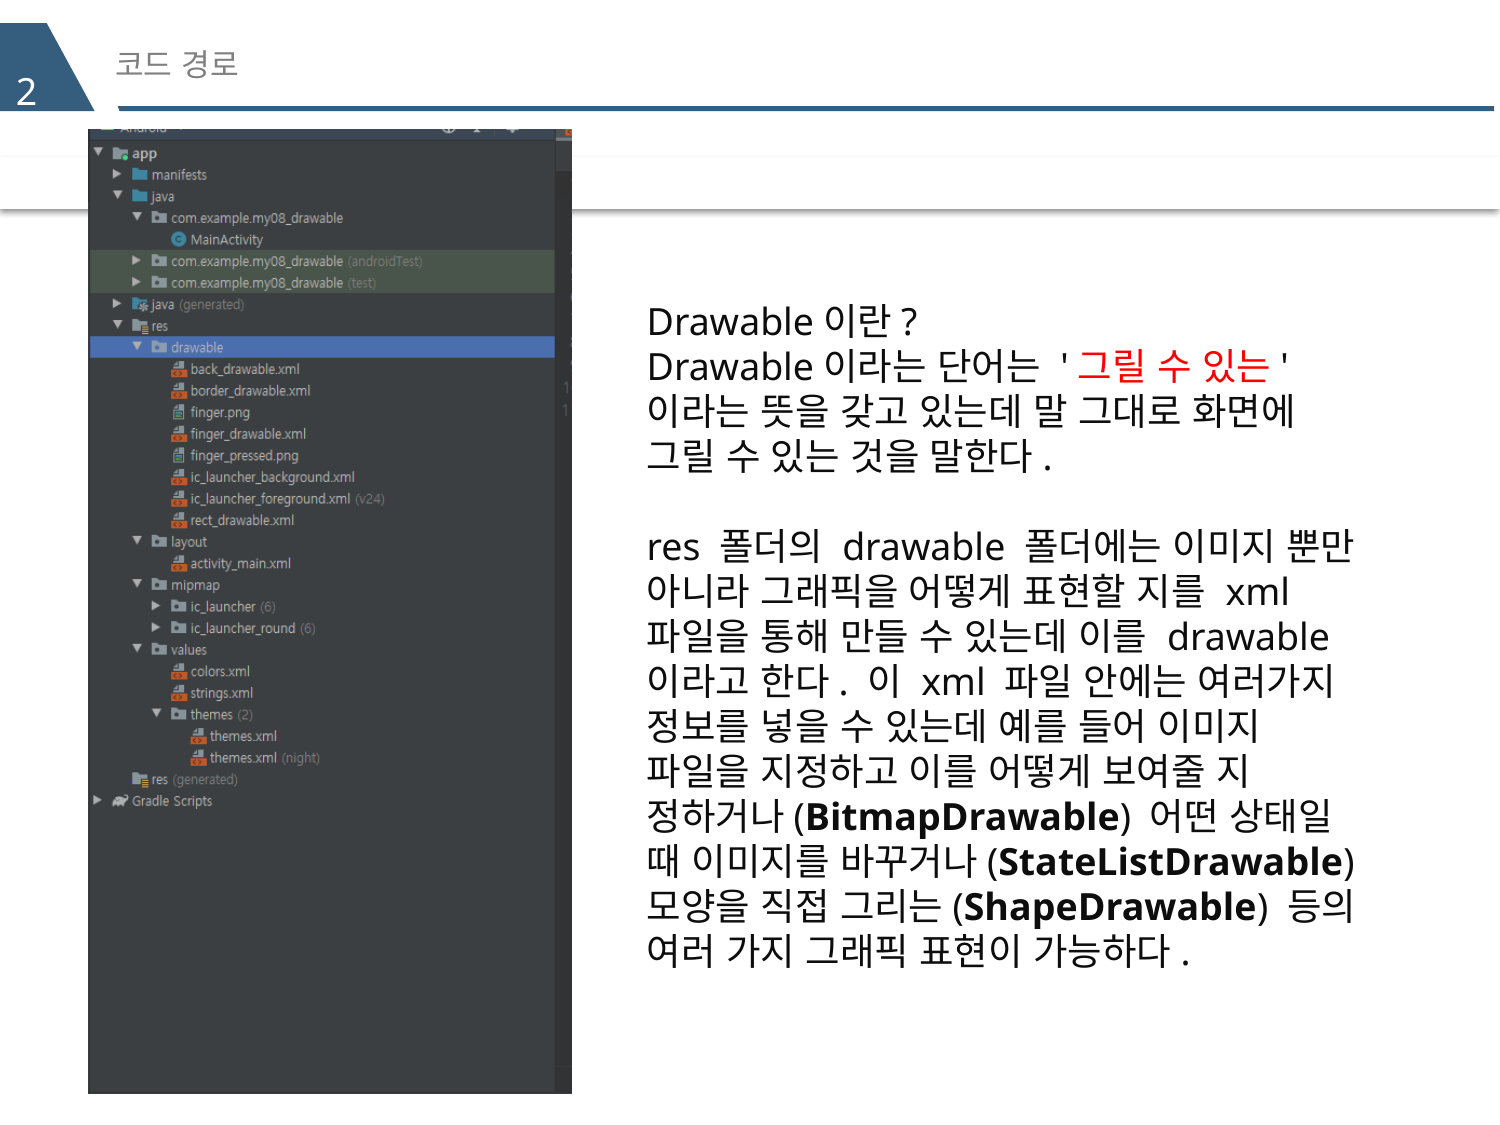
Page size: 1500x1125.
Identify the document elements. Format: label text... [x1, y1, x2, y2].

title 코드 경로 [100, 37, 1438, 90]
text_box Drawable이란? Drawable이라는 단어는 '그릴 수 있는'이라는 뜻을 갖고 있는데 말 그대로 화면에 그릴 수 있는 것을 말한다. res 폴더의 drawable 폴더에는 이미지 뿐만 아니라 그래픽을 어떻게 표현할 지를 xml 파일을 통해 만들 수 있는데 이를 drawable이라고 한다. 이 xml 파일 안에는 여러가지 정보를 넣을 수 있는데 예를 들어 이미지 파일을 지정하고 이를 어떻게 보여줄 지 정하거나(BitmapDrawable) 어떤 상태일 때 이미지를 바꾸거나(StateListDrawable) 모양을 직접 그리는(ShapeDrawable) 등의 여러 가지 그래픽 표현이 가능하다. [631, 290, 1382, 981]
slide_number 2 [1, 60, 89, 101]
text_box [0, 0, 1500, 75]
picture [88, 128, 572, 1094]
